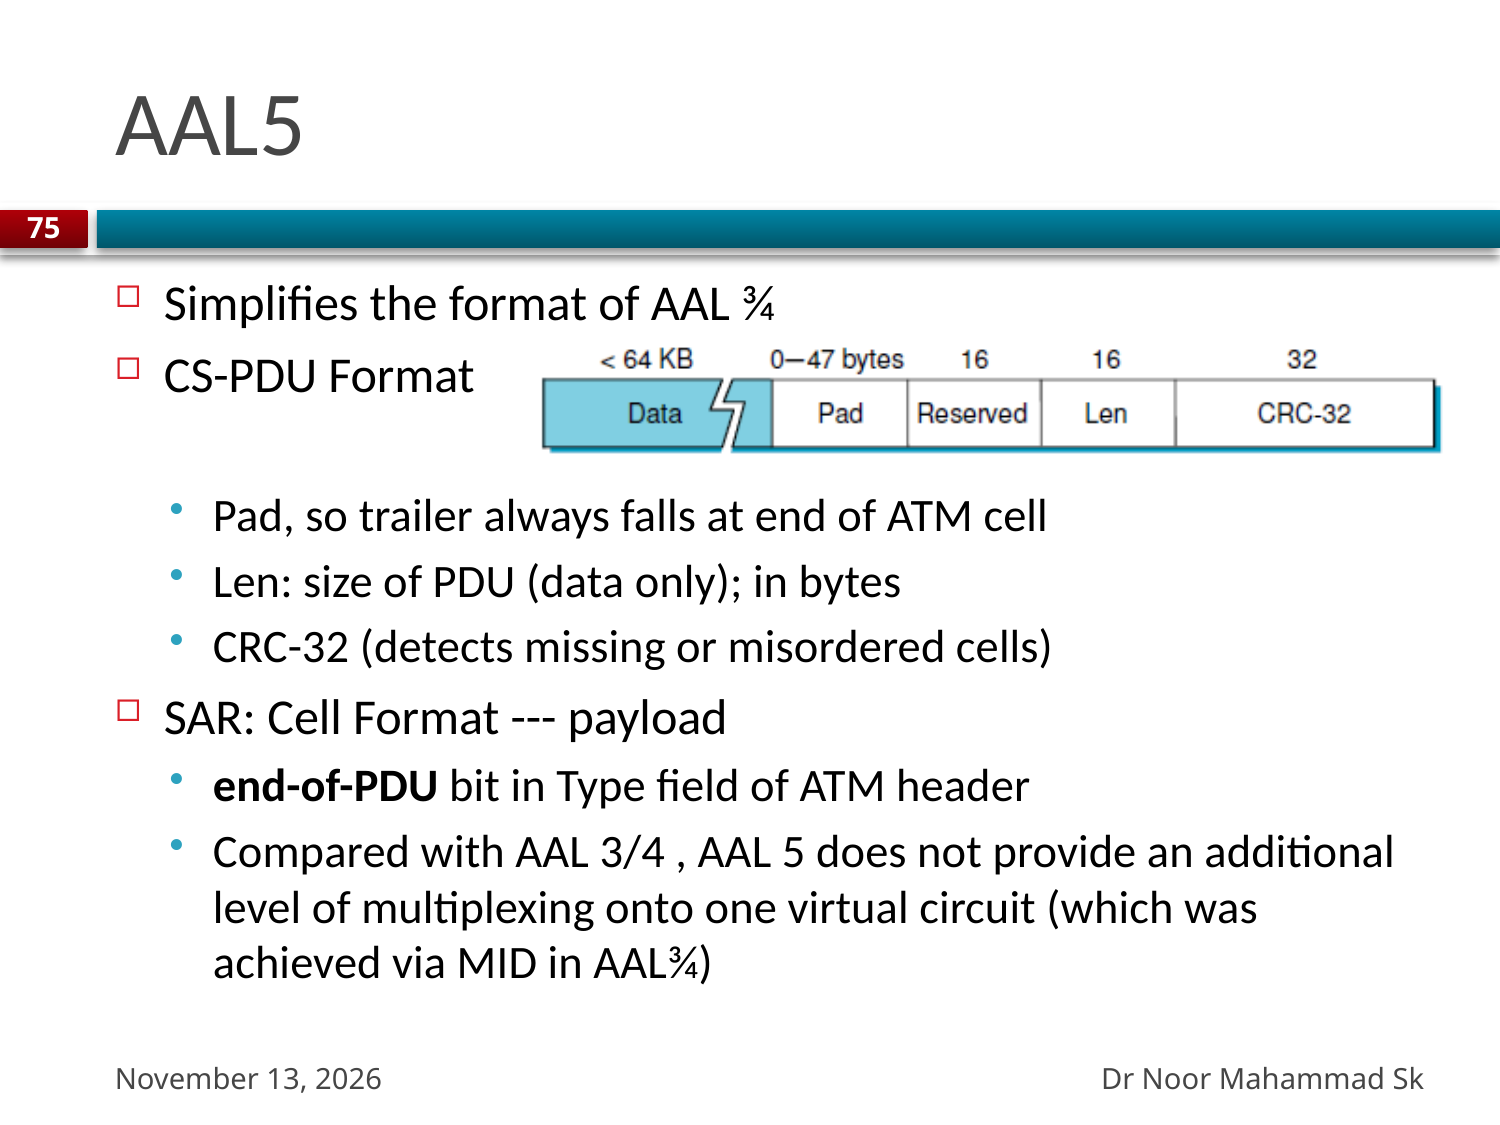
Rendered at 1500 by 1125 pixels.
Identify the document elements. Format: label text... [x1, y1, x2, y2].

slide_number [99, 1050, 538, 1110]
title AAL5 [100, 37, 1438, 200]
list Simplifies the format of AAL ¾ CS-PDU Format Pad, so trailer always falls at end of ATM cell Len: size of PDU (data only); in bytes CRC-32 (detects missing or misordered cells) SAR: Cell Format --- payload end-of-PDU bit in Type field of ATM header Compared with AAL 3/4 , AAL 5 does not provide an additional level of multiplexing onto one virtual circuit (which was achieved via MID in AAL¾) [100, 262, 1438, 1000]
picture [537, 337, 1454, 463]
slide_number 75 [0, 208, 88, 249]
footer Dr Noor Mahammad Sk [549, 1050, 1440, 1110]
